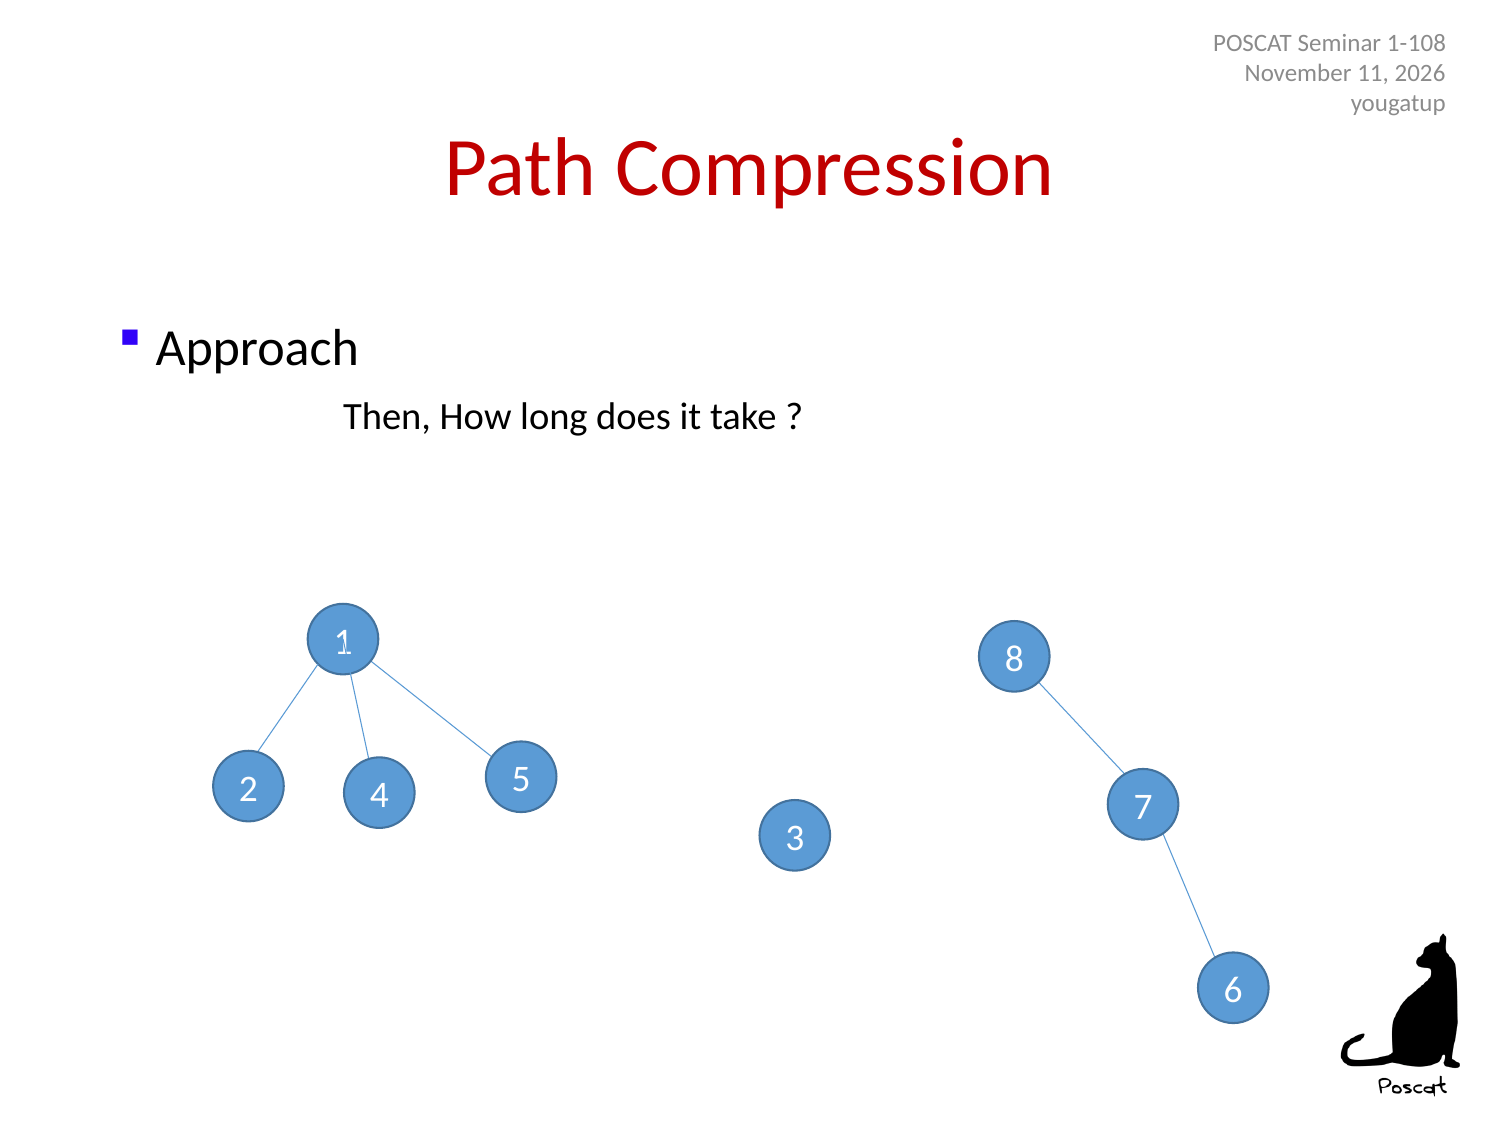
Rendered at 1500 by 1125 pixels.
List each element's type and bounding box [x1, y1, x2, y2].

slide_number [1123, 29, 1462, 113]
text_box [212, 602, 558, 829]
picture [1317, 927, 1500, 1103]
text_box [977, 619, 1270, 1025]
list [103, 299, 1482, 1014]
title [103, 59, 1397, 278]
text_box [758, 798, 832, 872]
